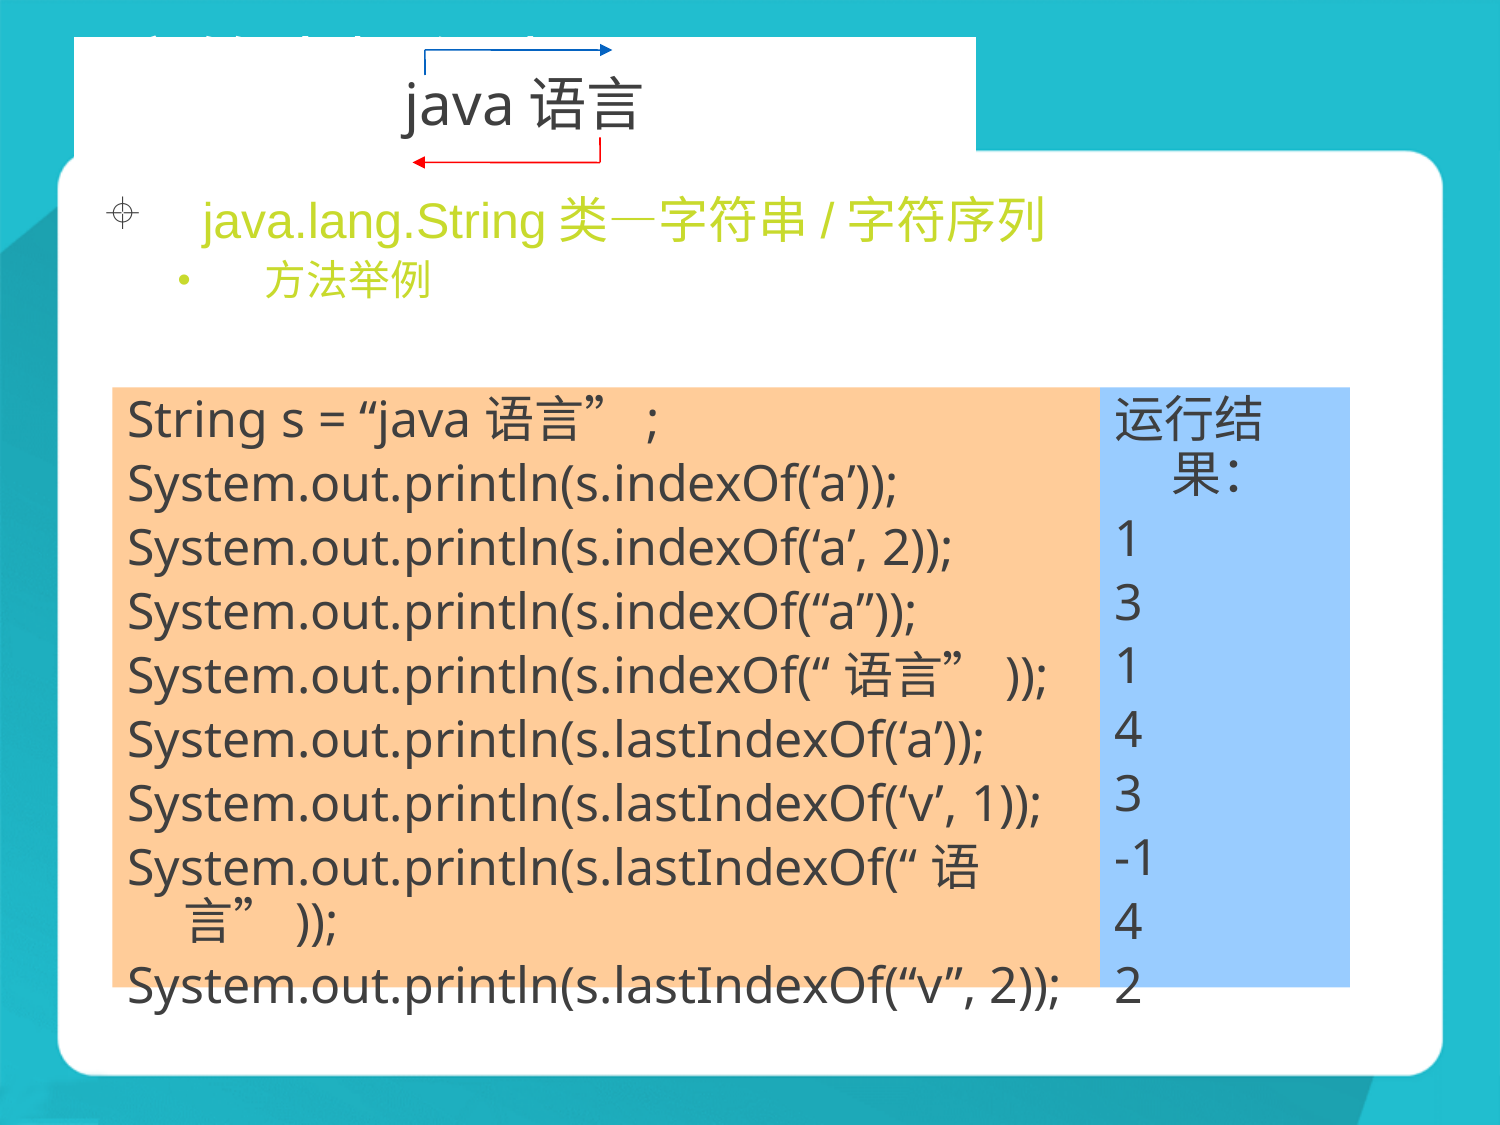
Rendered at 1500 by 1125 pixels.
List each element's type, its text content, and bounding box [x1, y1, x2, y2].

list java.lang.String类—字符串/字符序列 方法举例 [87, 187, 1425, 375]
picture [0, 0, 1500, 1125]
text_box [74, 37, 975, 175]
title 字符串操作类 [103, 0, 1397, 150]
text_box 运行结果： 1 3 1 4 3 -1 4 2 [1100, 387, 1350, 988]
text_box String s = “java语言”; System.out.println(s.indexOf(‘a’)); System.out.println(s.indexOf(‘a’, 2)); System.out.println(s.indexOf(“a”)); System.out.println(s.indexOf(“语言”)); System.out.println(s.lastIndexOf(‘a’)); System.out.println(s.lastIndexOf(‘v’, 1)); System.out.println(s.lastIndexOf(“语言”)); System.out.println(s.lastIndexOf(“v”, 2)); [112, 387, 1100, 988]
